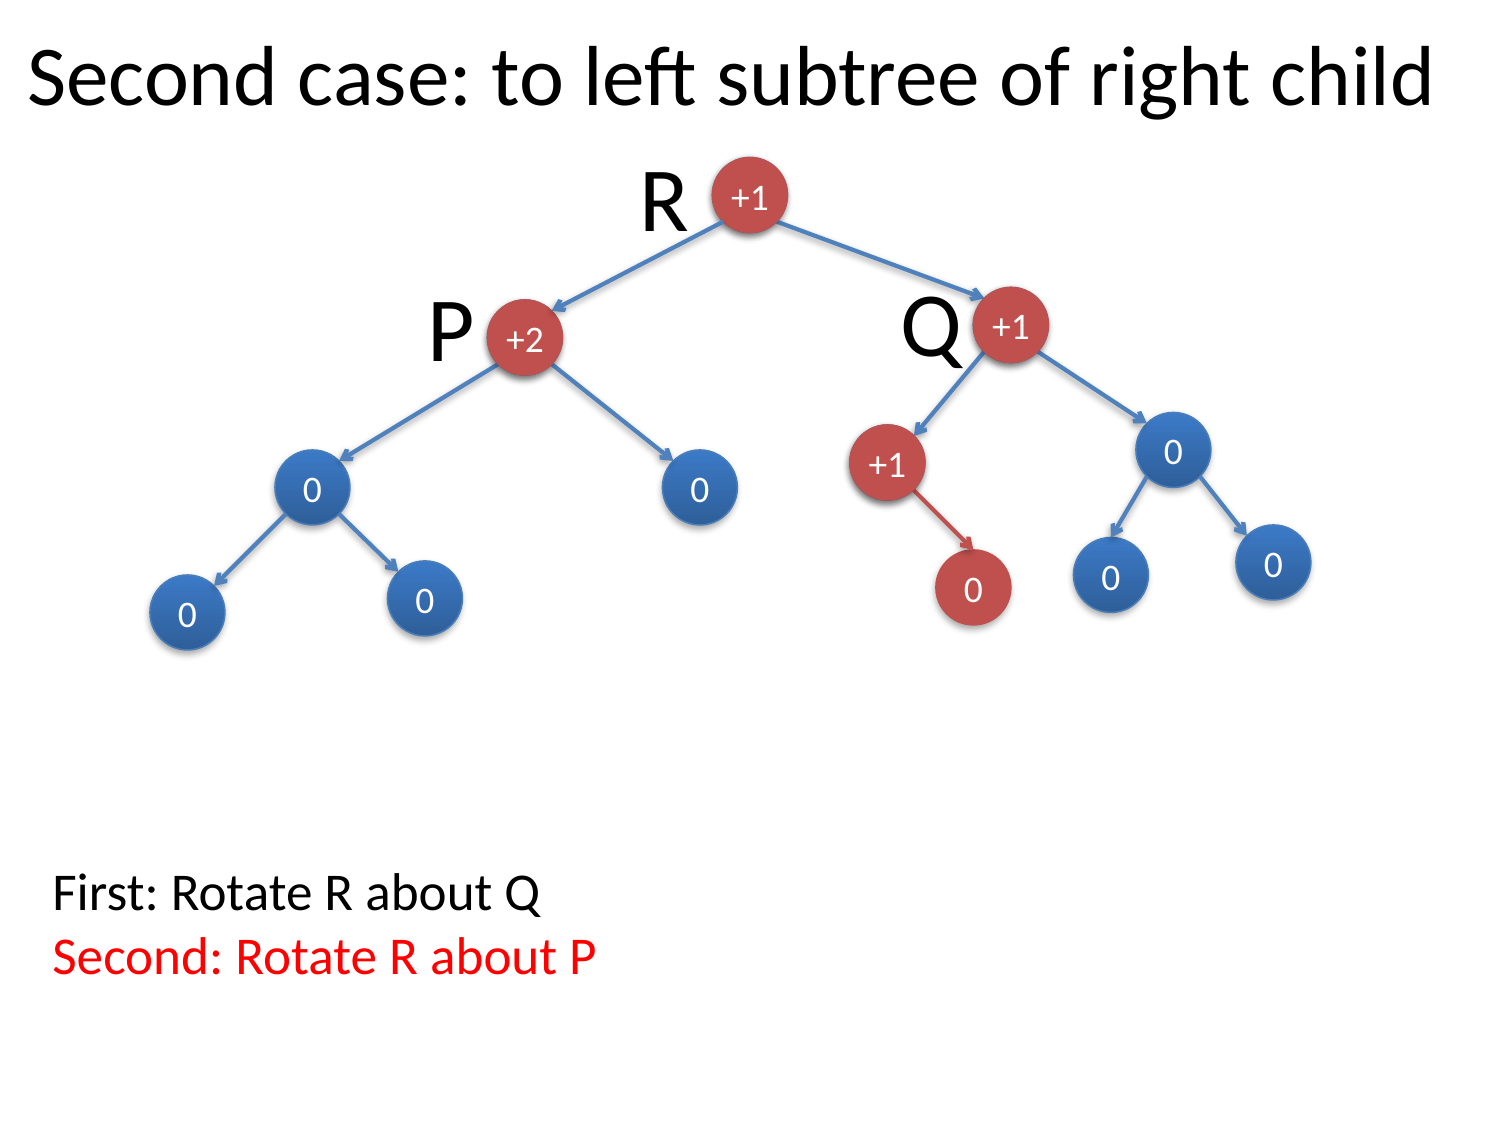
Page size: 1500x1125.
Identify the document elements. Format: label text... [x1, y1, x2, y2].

text_box +1 [849, 424, 926, 501]
text_box 0 [661, 449, 739, 526]
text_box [776, 221, 985, 299]
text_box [912, 488, 974, 551]
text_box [338, 363, 499, 462]
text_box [1199, 476, 1248, 537]
text_box 0 [386, 560, 464, 637]
text_box Q [885, 308, 974, 400]
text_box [913, 351, 985, 437]
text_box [1037, 351, 1148, 424]
text_box 0 [1072, 537, 1150, 614]
text_box 0 [935, 549, 1012, 626]
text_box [1110, 476, 1148, 538]
text_box +1 [974, 286, 1050, 364]
text_box +1 [713, 156, 789, 234]
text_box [551, 221, 724, 312]
text_box First: Rotate R about Q Second: Rotate R about P [37, 849, 1500, 993]
text_box 0 [274, 449, 351, 526]
text_box 0 [149, 574, 226, 651]
text_box R [624, 132, 713, 219]
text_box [213, 513, 287, 587]
title Second case: to left subtree of right child [12, 12, 1475, 155]
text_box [551, 363, 674, 462]
text_box 0 [1135, 411, 1212, 489]
text_box 0 [1235, 524, 1312, 601]
text_box +2 [500, 299, 564, 376]
text_box P [412, 262, 500, 365]
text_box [338, 513, 399, 573]
